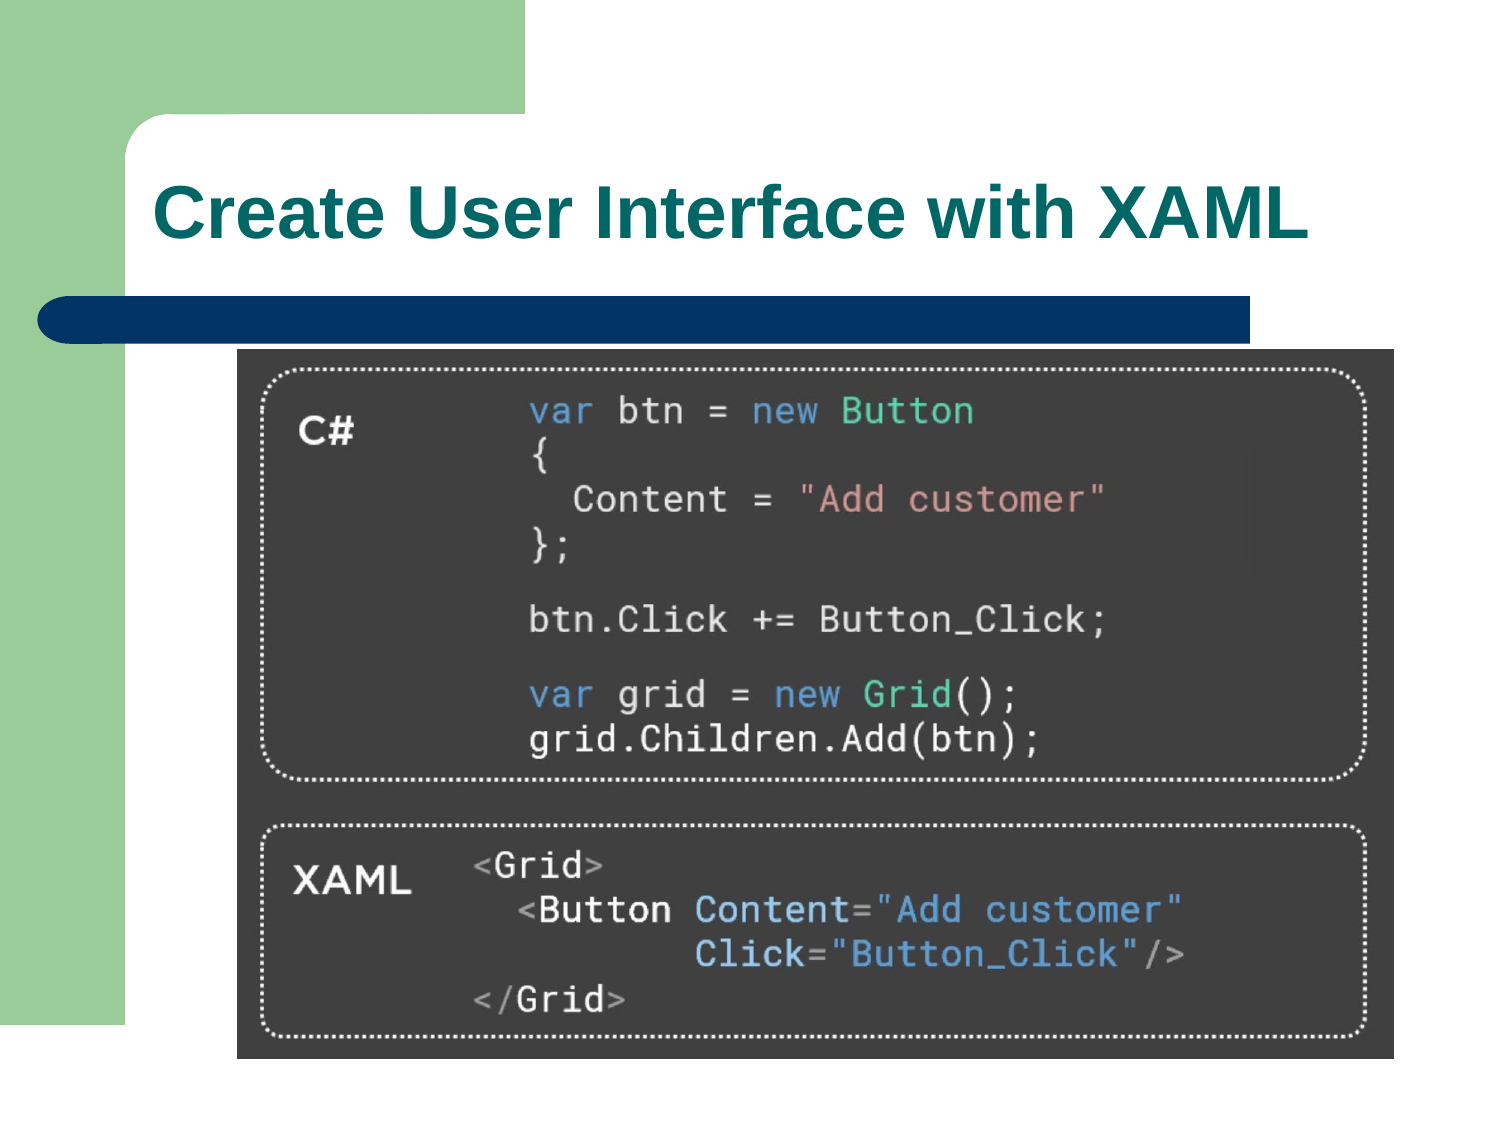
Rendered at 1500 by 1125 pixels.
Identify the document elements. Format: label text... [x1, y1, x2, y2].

picture [237, 349, 1394, 1059]
title Create User Interface with XAML [137, 124, 1438, 263]
